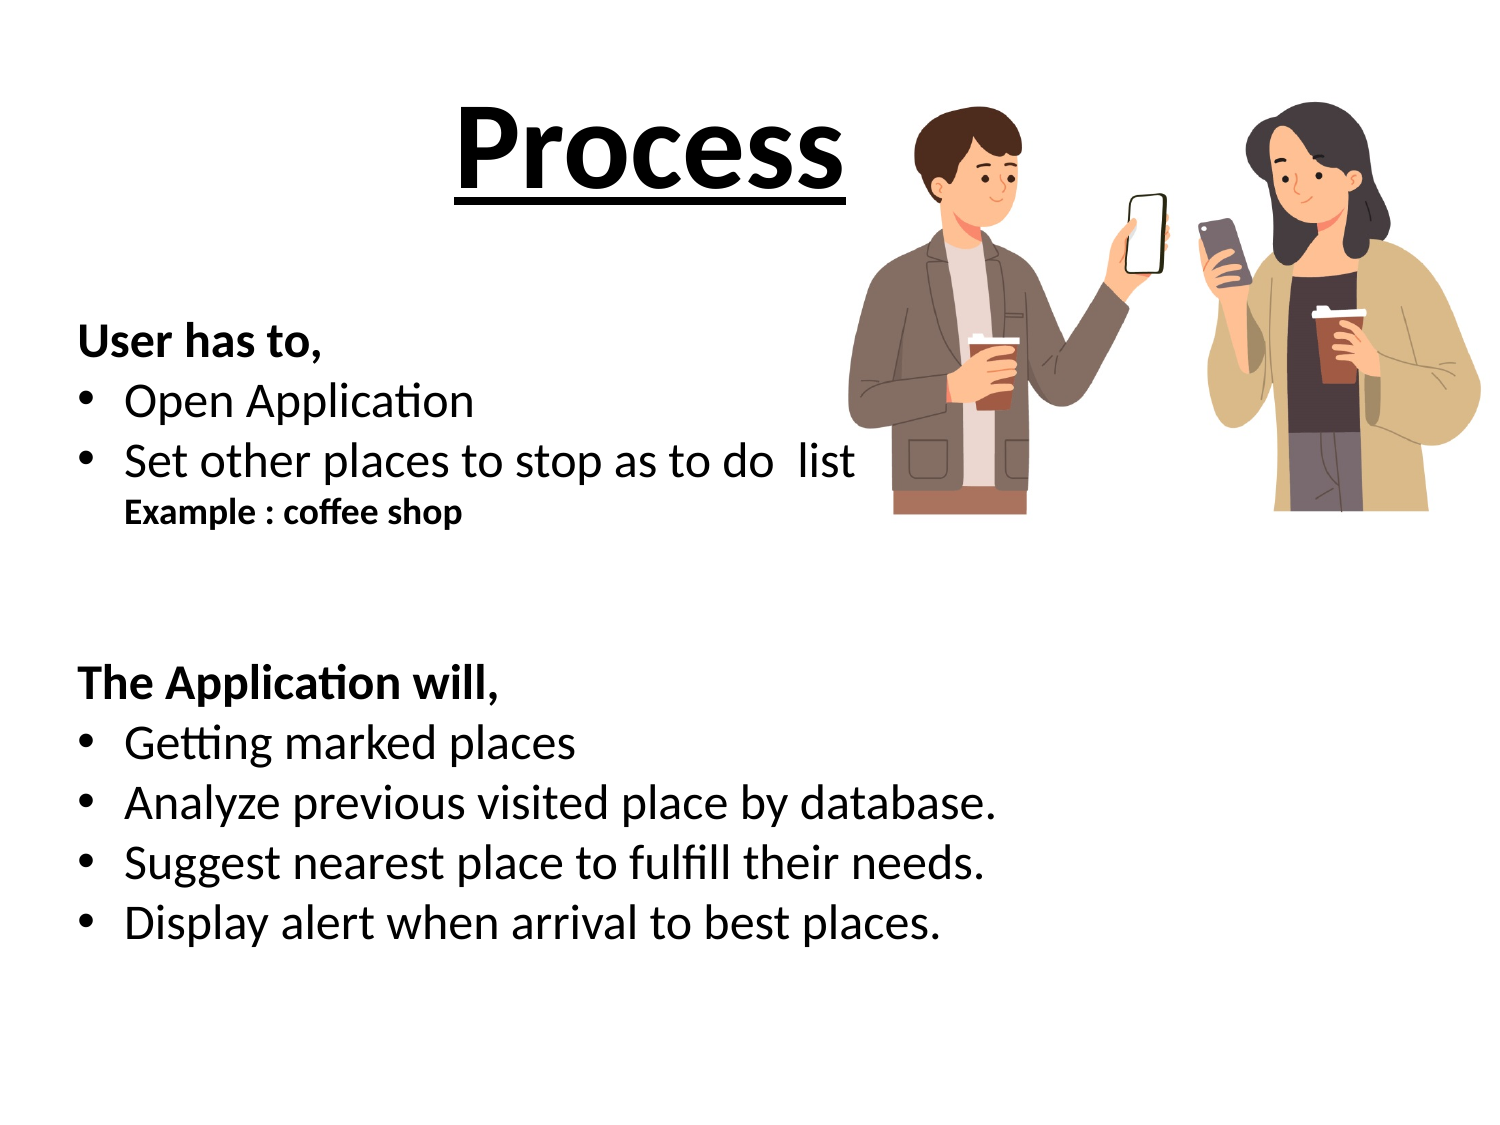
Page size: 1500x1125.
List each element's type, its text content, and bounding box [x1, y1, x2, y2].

text_box The Application will, Getting marked places Analyze previous visited place by database. Suggest nearest place to fulfill their needs. Display alert when arrival to best places. [62, 642, 1450, 958]
picture [824, 0, 1500, 676]
title Process [137, 45, 819, 233]
text_box User has to, Open Application Set other places to stop as to do list Example : coffee shop [62, 299, 819, 540]
